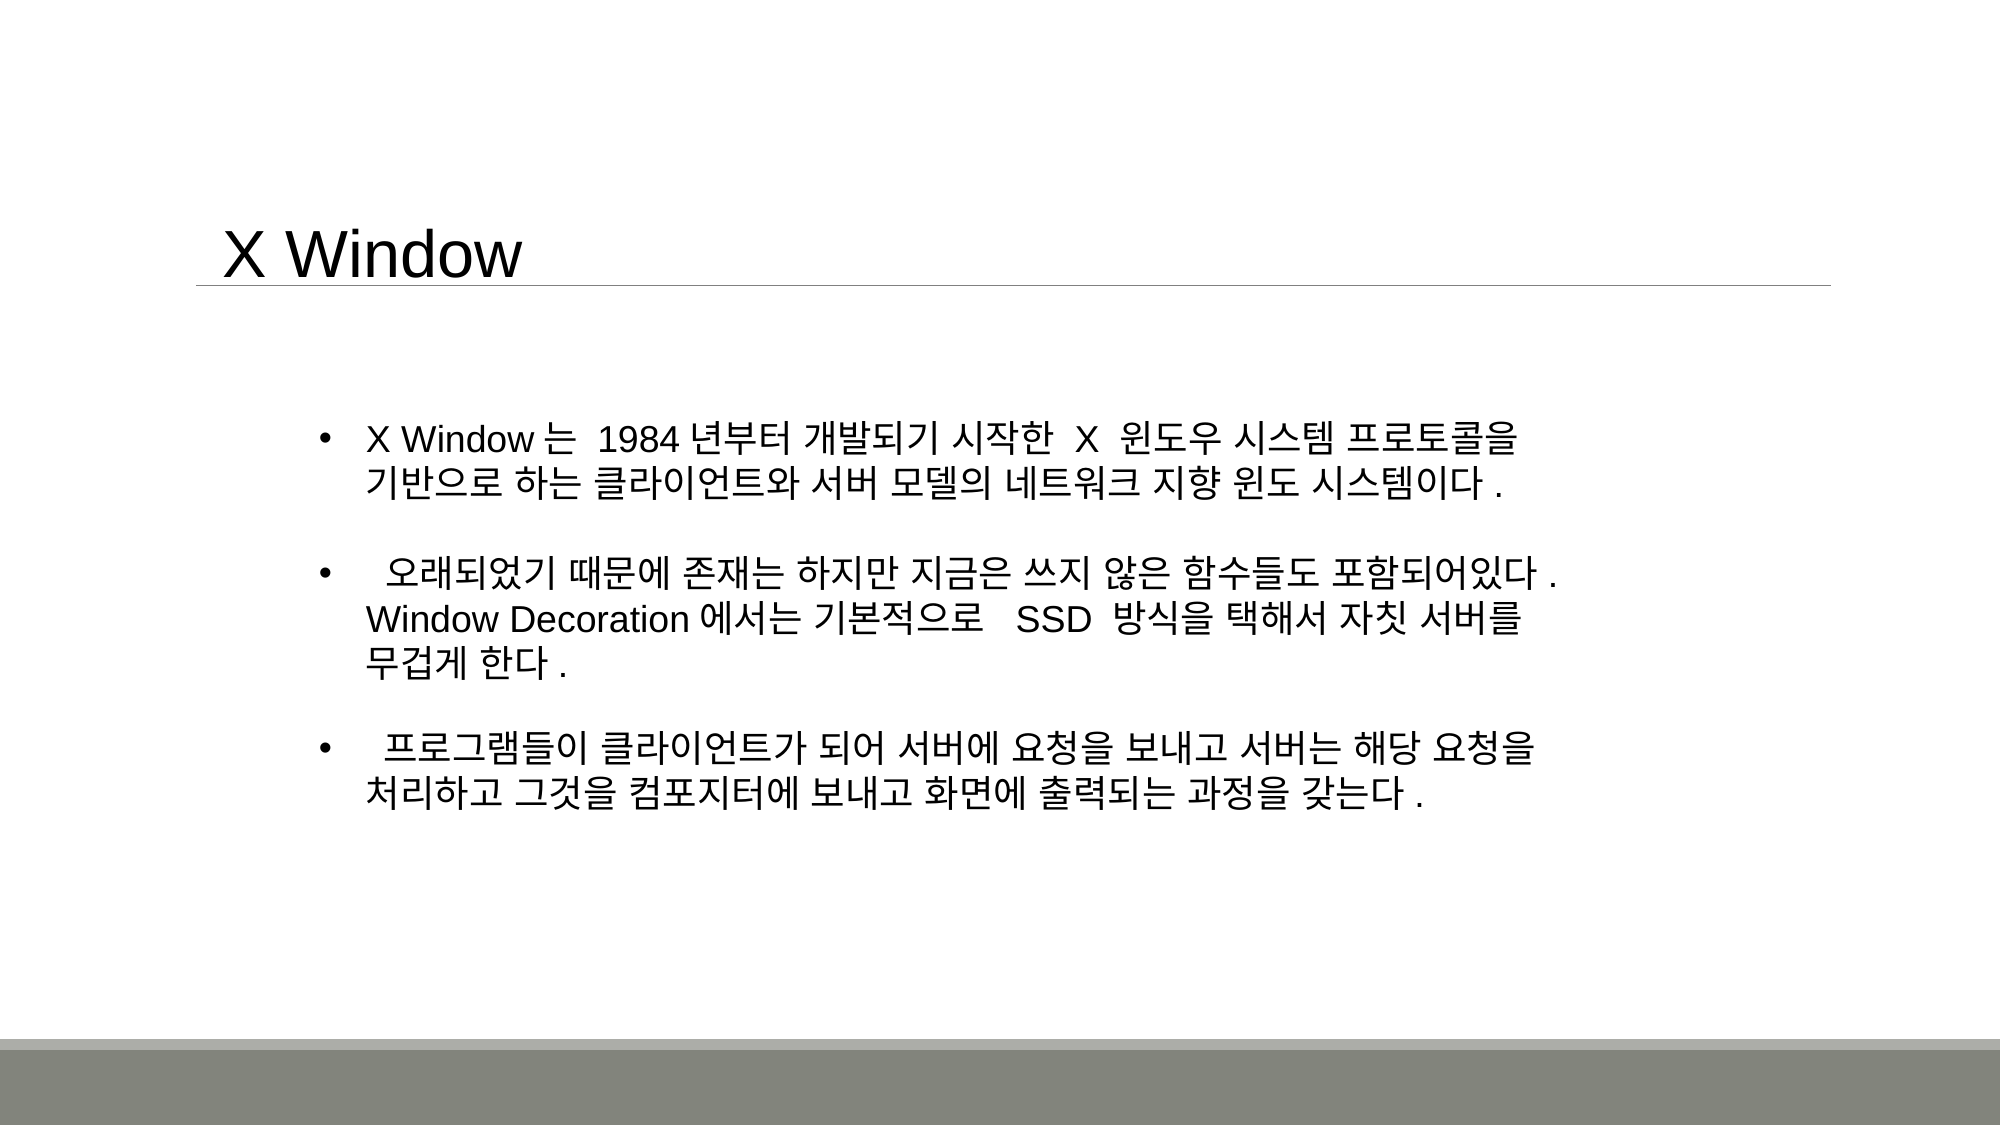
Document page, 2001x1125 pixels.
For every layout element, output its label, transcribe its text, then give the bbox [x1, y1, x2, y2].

text_box X Window는 1984년부터 개발되기 시작한 X 윈도우 시스템 프로토콜을 기반으로 하는 클라이언트와 서버 모델의 네트워크 지향 윈도 시스템이다. 오래되었기 때문에 존재는 하지만 지금은 쓰지 않은 함수들도 포함되어있다. Window Decoration에서는 기본적으로 SSD 방식을 택해서 자칫 서버를 무겁게 한다. [304, 407, 1625, 692]
text_box X Window [208, 203, 538, 298]
text_box 프로그램들이 클라이언트가 되어 서버에 요청을 보내고 서버는 해당 요청을 처리하고 그것을 컴포지터에 보내고 화면에 출력되는 과정을 갖는다. [304, 718, 1625, 823]
